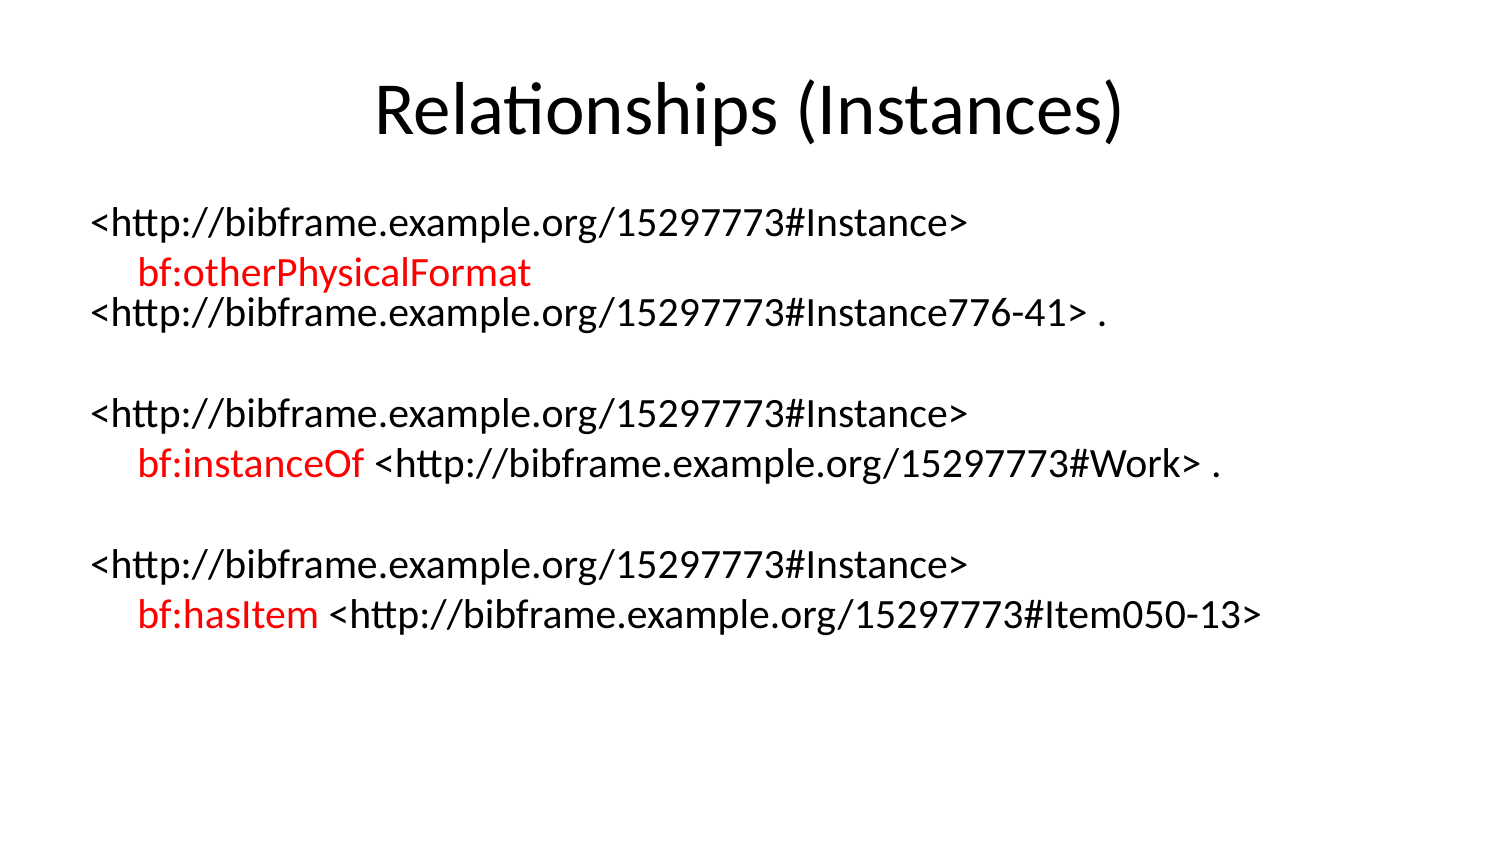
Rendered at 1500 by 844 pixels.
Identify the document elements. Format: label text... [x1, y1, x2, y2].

title Relationships (Instances) [75, 33, 1425, 175]
list <http://bibframe.example.org/15297773#Instance> bf:otherPhysicalFormat <http://bibframe.example.org/15297773#Instance776-41> . <http://bibframe.example.org/15297773#Instance> bf:instanceOf <http://bibframe.example.org/15297773#Work> . <http://bibframe.example.org/15297773#Instance> bf:hasItem <http://bibframe.example.org/15297773#Item050-13> [75, 196, 1425, 754]
